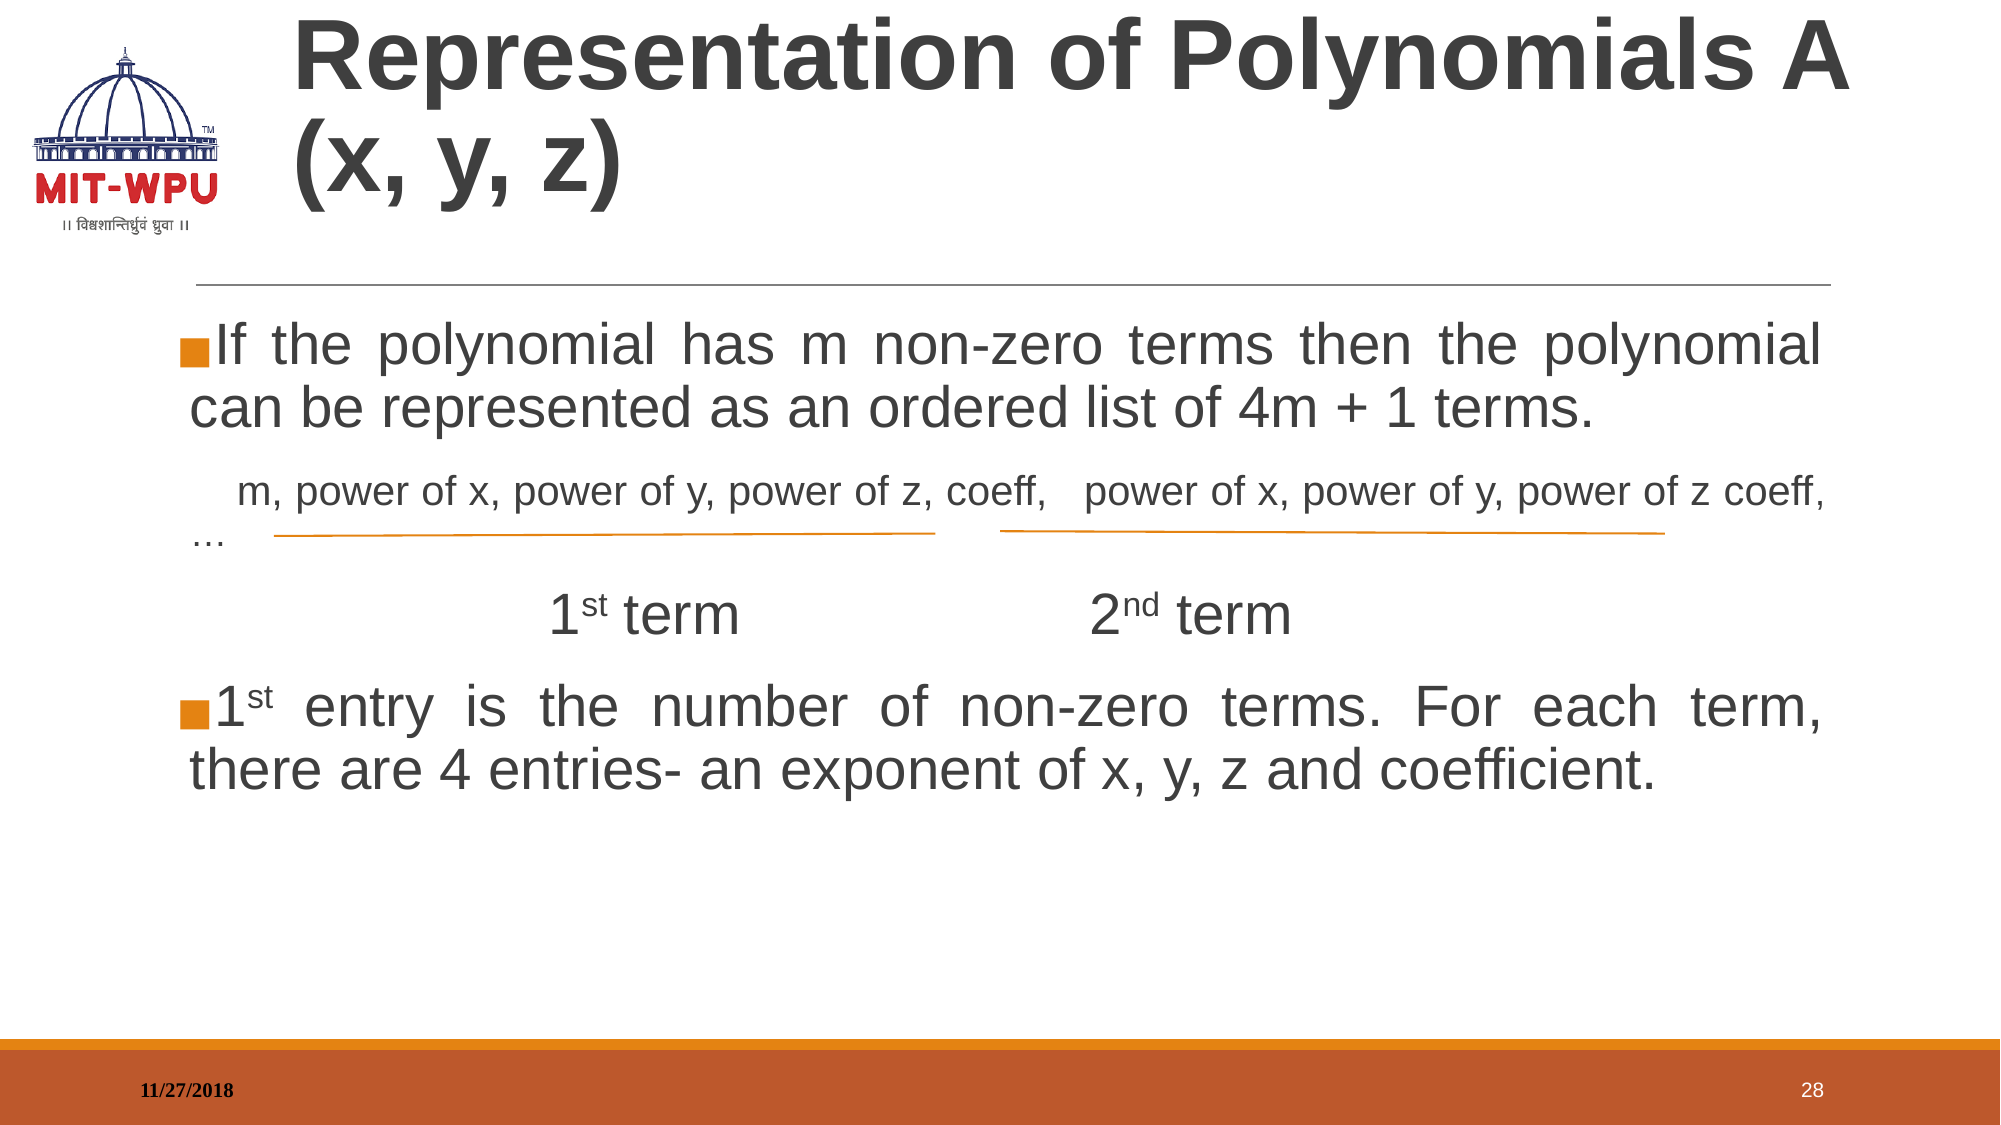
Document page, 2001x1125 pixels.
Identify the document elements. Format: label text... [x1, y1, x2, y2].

text_box 11/27/2018 [124, 1059, 575, 1120]
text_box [999, 530, 1666, 534]
text_box 50 [998, 534, 1665, 540]
text_box If the polynomial has m non-zero terms then the polynomial can be represented as an ordered list of 4m + 1 terms. m, power of x, power of y, power of z, coeff, power of x, power of y, power of z coeff, … 1st term 2nd term 1st entry is the number of non-zero terms. For each term, there are 4 entries- an exponent of x, y, z and coefficient. [175, 306, 1826, 983]
picture [31, 46, 241, 236]
title Representation of Polynomials A (x, y, z) [277, 60, 1928, 219]
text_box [273, 533, 936, 537]
text_box 28 [1624, 1059, 1840, 1120]
